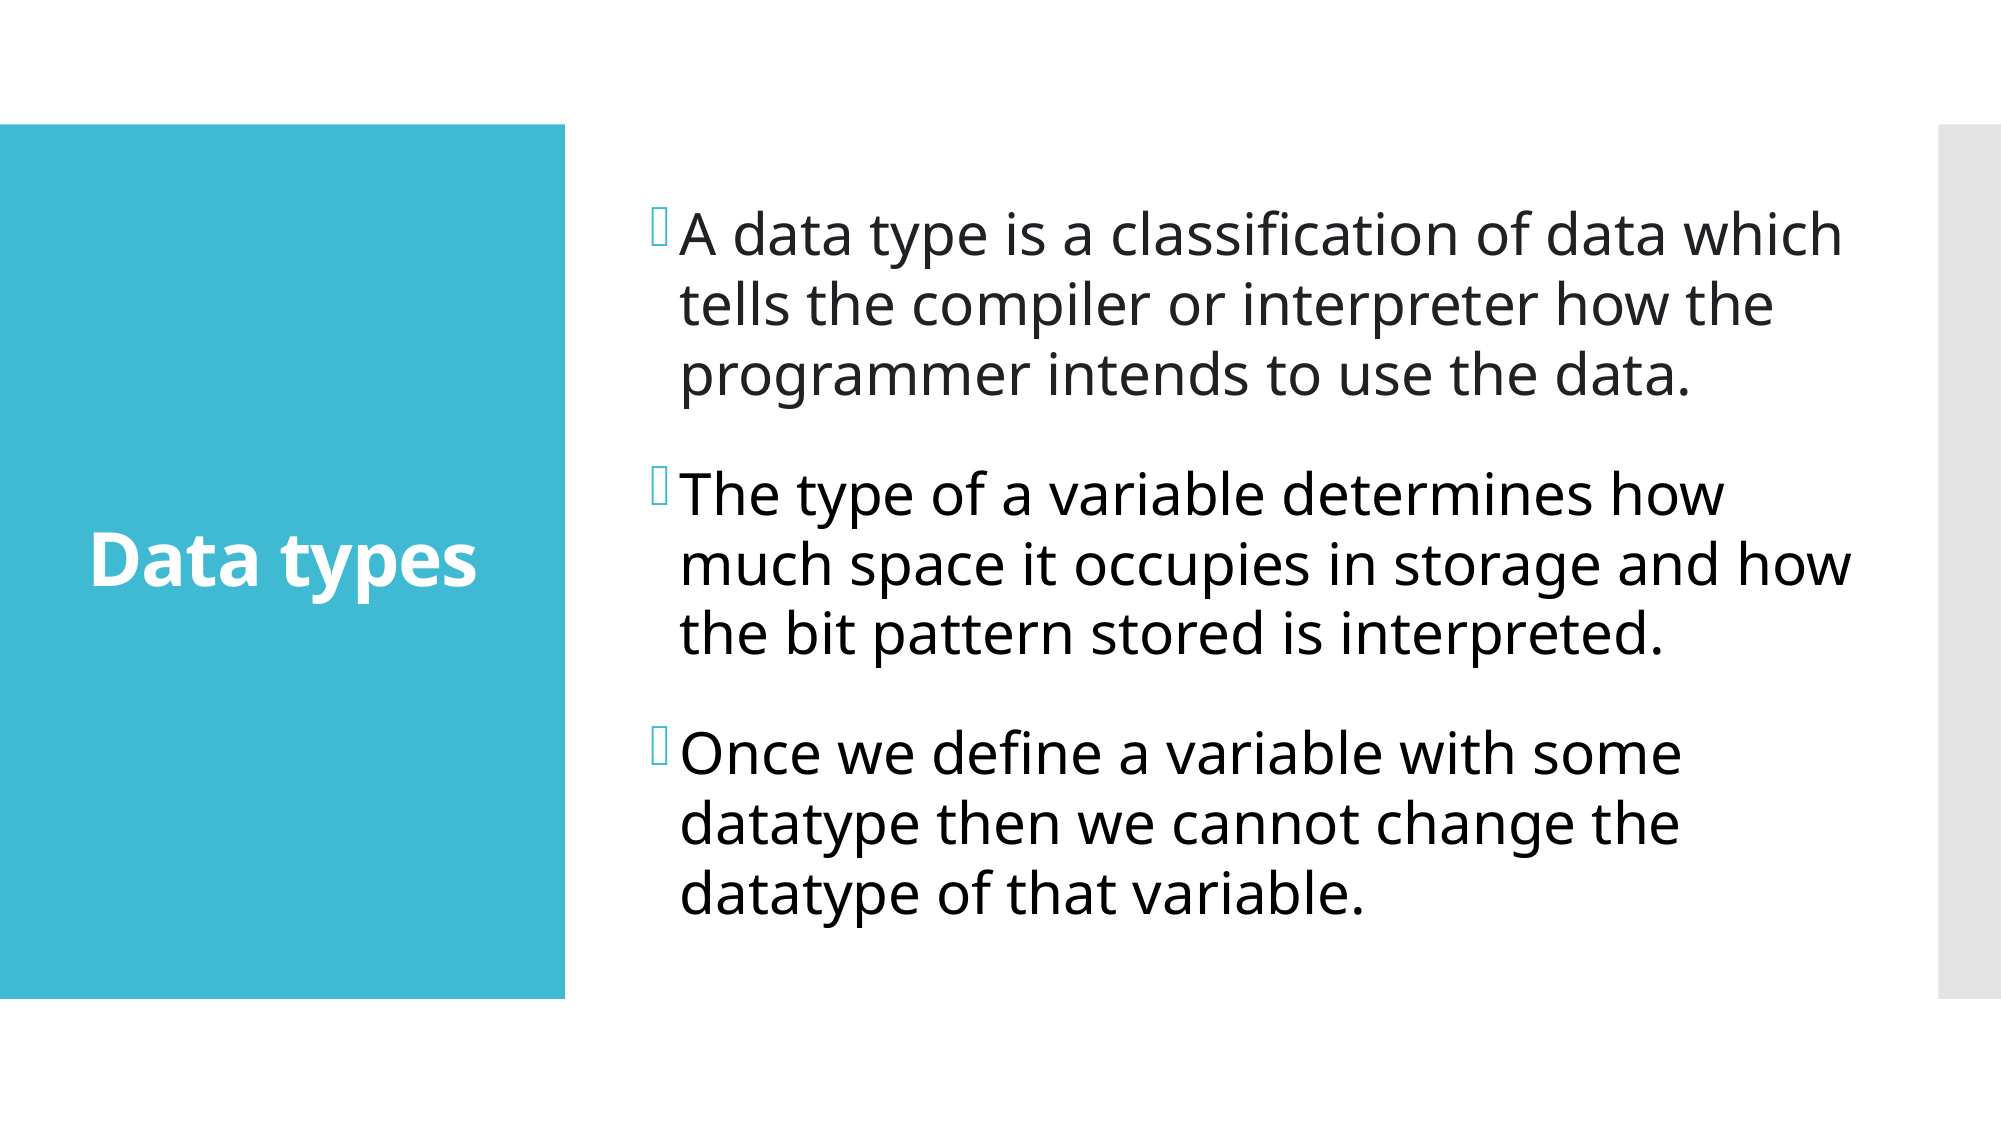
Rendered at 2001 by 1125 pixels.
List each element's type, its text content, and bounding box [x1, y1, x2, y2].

list A data type is a classification of data which tells the compiler or interpreter how the programmer intends to use the data. The type of a variable determines how much space it occupies in storage and how the bit pattern stored is interpreted. Once we define a variable with some datatype then we cannot change the datatype of that variable. [634, 141, 1888, 982]
title Data types [41, 184, 525, 940]
